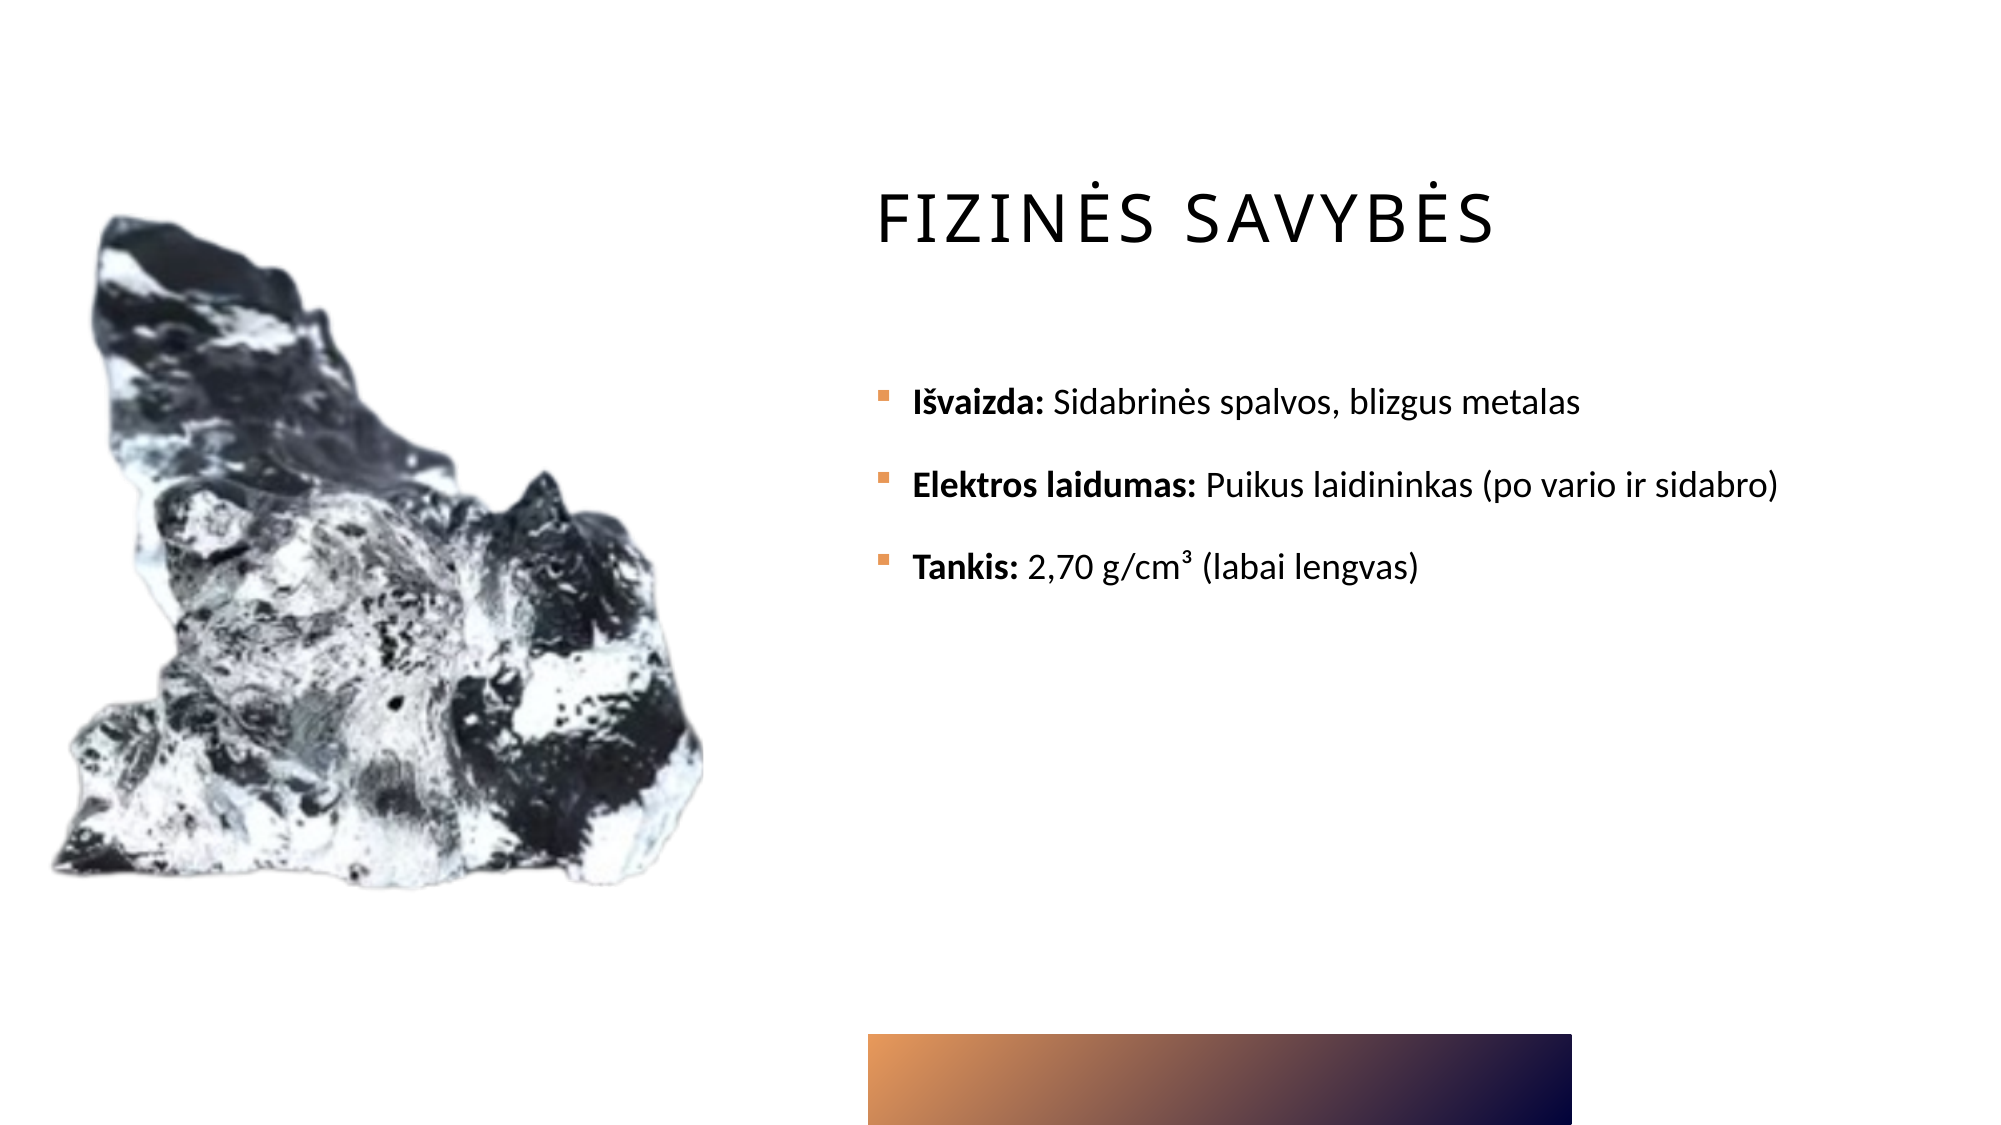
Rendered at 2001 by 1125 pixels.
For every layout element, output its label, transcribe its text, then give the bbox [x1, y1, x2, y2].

title Fizinės savybės [859, 76, 1884, 357]
picture [0, 0, 704, 1125]
list Išvaizda: Sidabrinės spalvos, blizgus metalas Elektros laidumas: Puikus laidininkas (po vario ir sidabro) Tankis: 2,70 g/cm³ (labai lengvas) [859, 375, 1884, 945]
